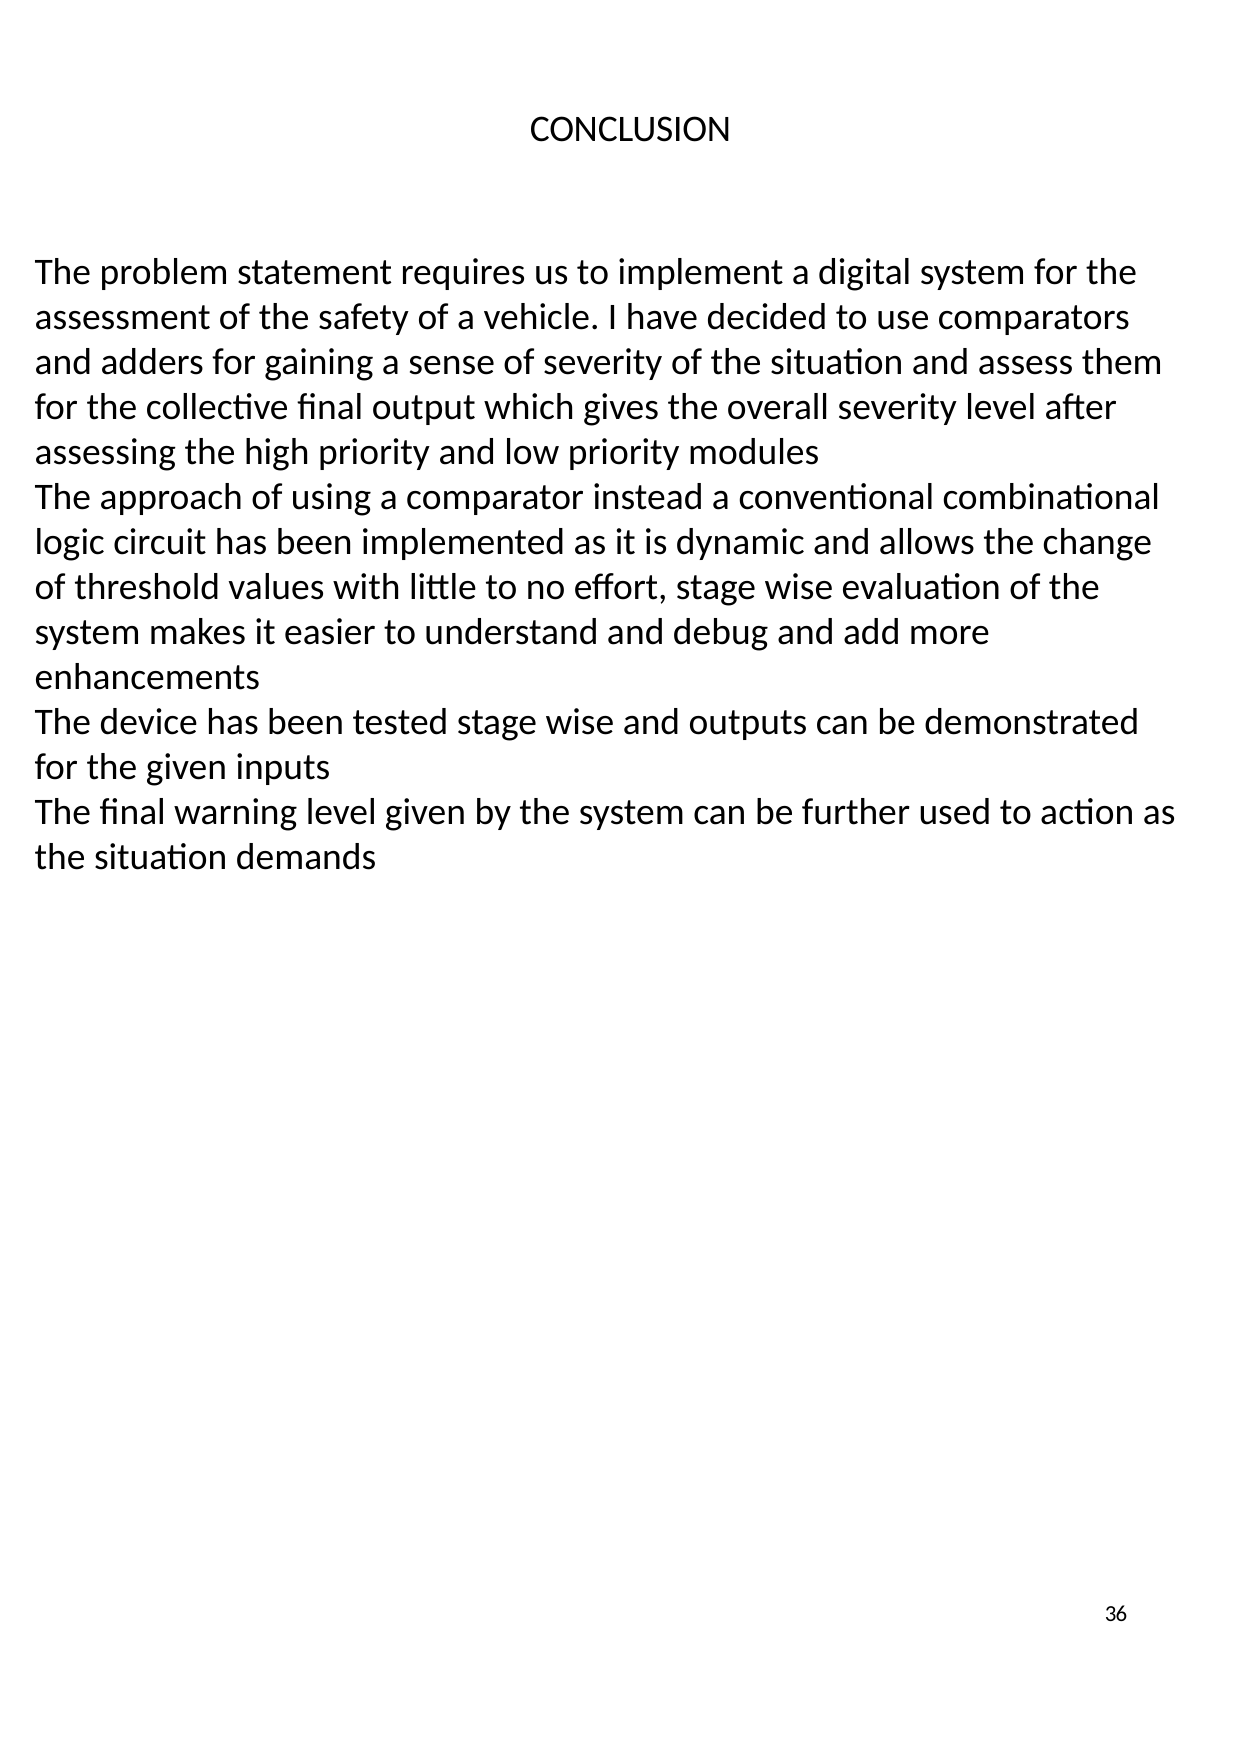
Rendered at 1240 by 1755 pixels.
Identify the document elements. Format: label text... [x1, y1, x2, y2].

text_box CONCLUSION [527, 102, 758, 149]
text_box 36 [1098, 1602, 1158, 1627]
text_box The problem statement requires us to implement a digital system for the assessment of the safety of a vehicle. I have decided to use comparators and adders for gaining a sense of severity of the situation and assess them for the collective final output which gives the overall severity level after assessing the high priority and low priority modules The approach of using a comparator instead a conventional combinational logic circuit has been implemented as it is dynamic and allows the change of threshold values with little to no effort, stage wise evaluation of the system makes it easier to understand and debug and add more enhancements The device has been tested stage wise and outputs can be demonstrated for the given inputs The final warning level given by the system can be further used to action as the situation demands [19, 239, 1208, 1090]
